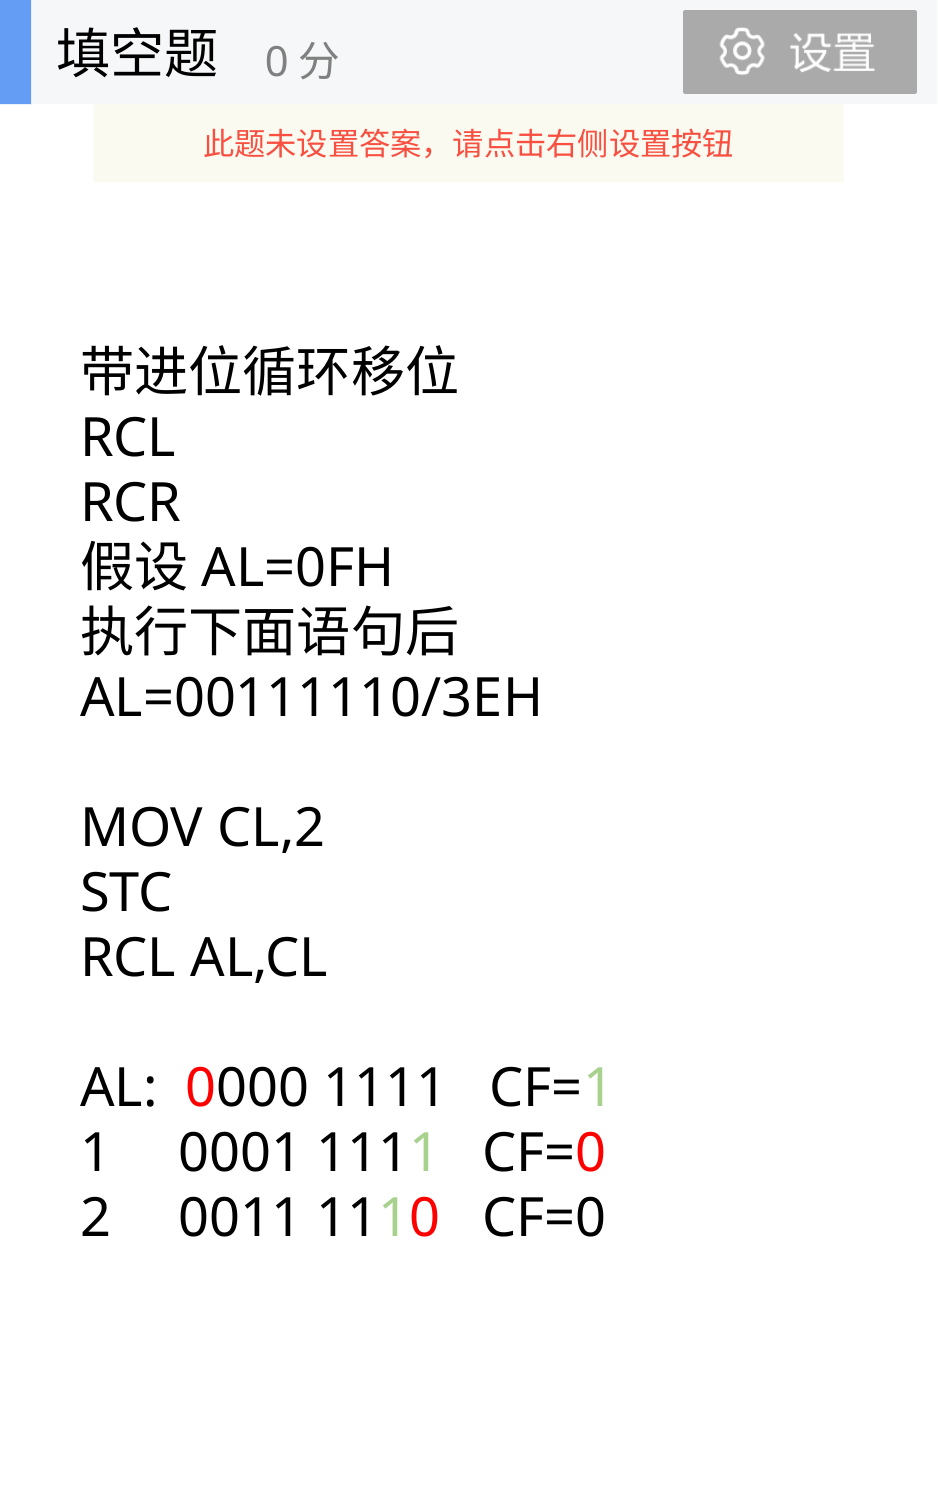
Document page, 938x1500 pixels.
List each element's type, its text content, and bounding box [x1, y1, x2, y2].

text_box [0, 0, 938, 105]
text_box 此题未设置答案，请点击右侧设置按钮 [93, 105, 844, 183]
picture [683, 10, 917, 94]
text_box 带进位循环移位 RCL RCR 假设AL=0FH 执行下面语句后AL=00111110/3EH MOV CL,2 STC RCL AL,CL AL: 0000 1111 CF=1 0001 1111 CF=0 0011 1110 CF=0 [65, 338, 882, 1246]
